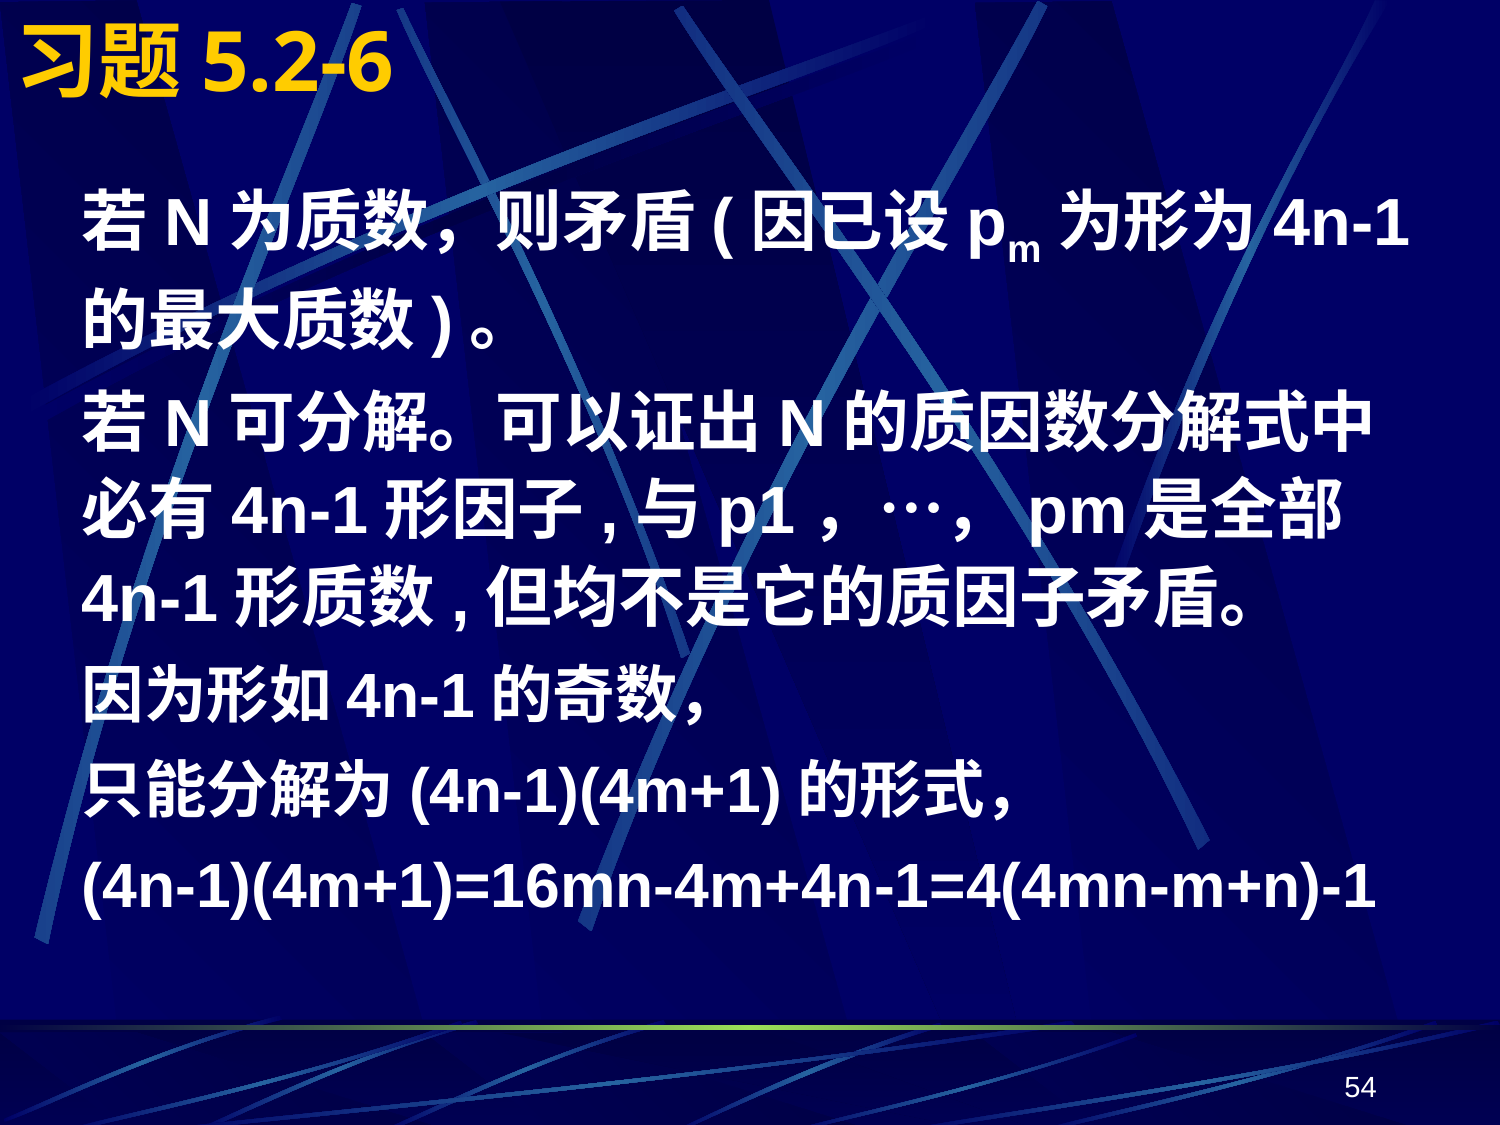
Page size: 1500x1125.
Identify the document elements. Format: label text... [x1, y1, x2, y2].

footer [516, 1035, 993, 1111]
title 习题5.2-6 [0, 0, 1351, 117]
slide_number 54 [1079, 1035, 1393, 1111]
list 若N为质数，则矛盾(因已设pm为形为4n-1的最大质数)。 若N可分解。可以证出N的质因数分解式中必有4n-1形因子,与p1，…，pm是全部4n-1形质数,但均不是它的质因子矛盾。 因为形如4n-1的奇数， 只能分解为(4n-1)(4m+1)的形式， (4n-1)(4m+1)=16mn-4m+4n-1=4(4mn-m+n)-1 [66, 162, 1442, 938]
